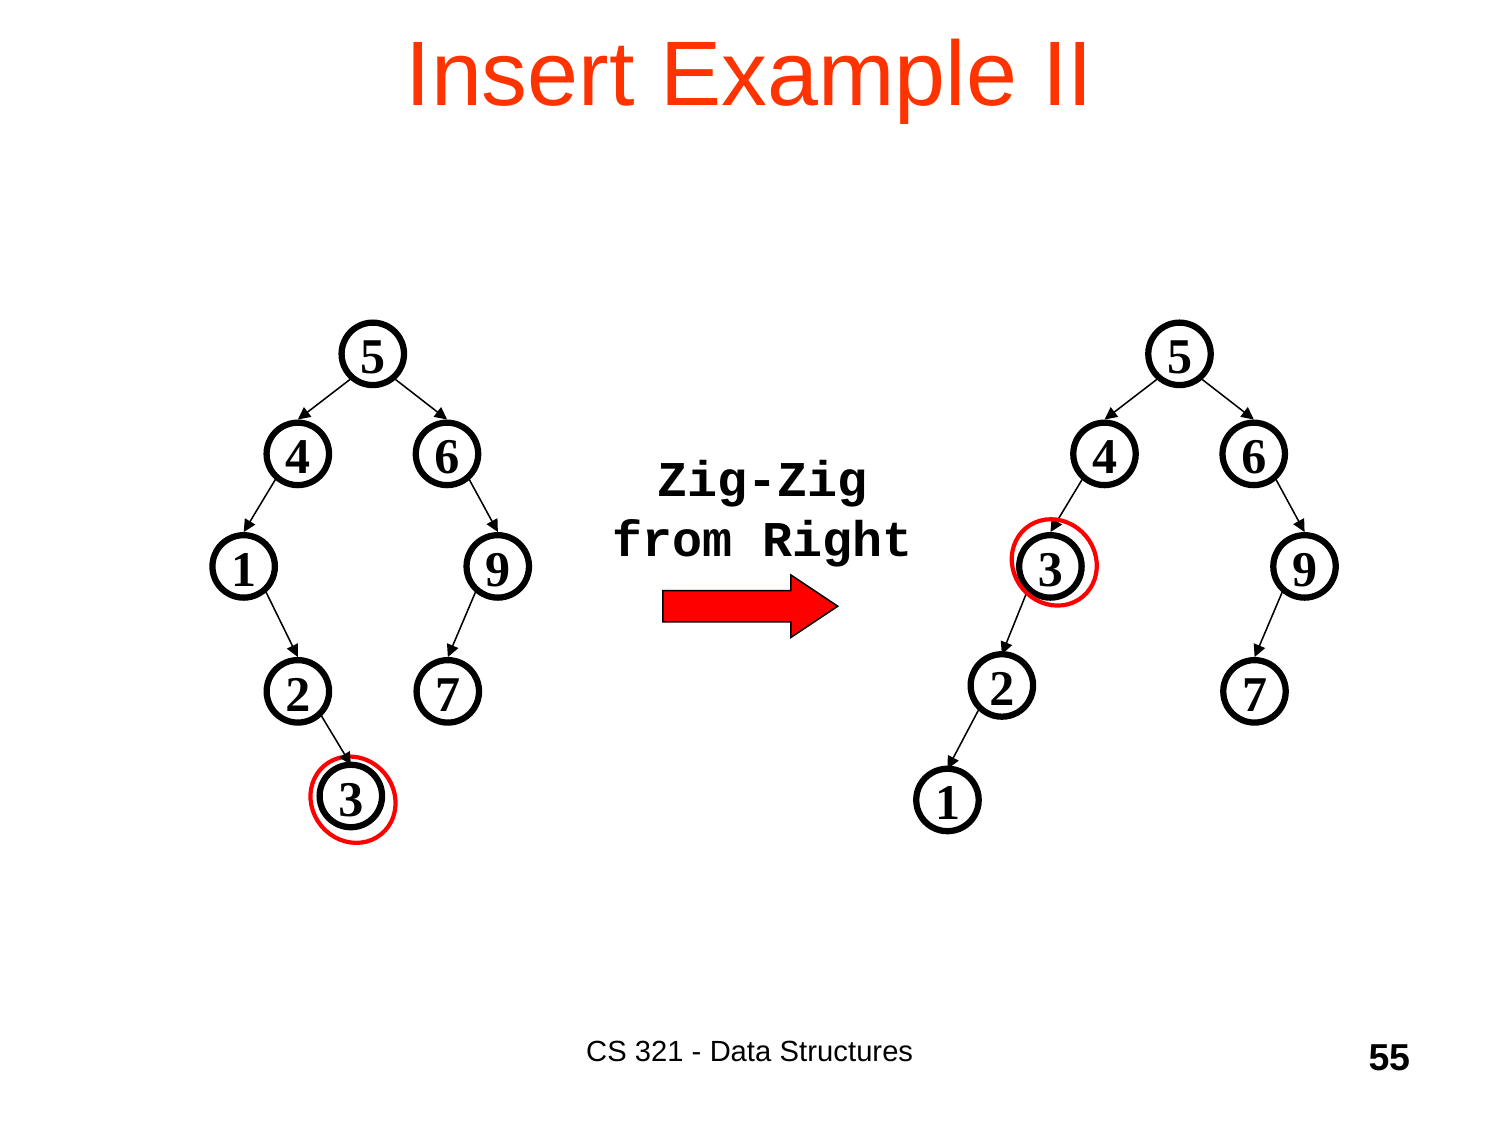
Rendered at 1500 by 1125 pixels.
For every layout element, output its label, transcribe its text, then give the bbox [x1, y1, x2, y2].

text_box [662, 574, 838, 638]
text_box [212, 322, 530, 828]
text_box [916, 322, 1337, 832]
text_box [331, 835, 380, 843]
text_box Zig-Zig from Right [582, 438, 910, 574]
title Insert Example II [112, 0, 1388, 163]
slide_number 55 [1112, 1024, 1426, 1101]
footer CS 321 - Data Structures [462, 1024, 1038, 1101]
